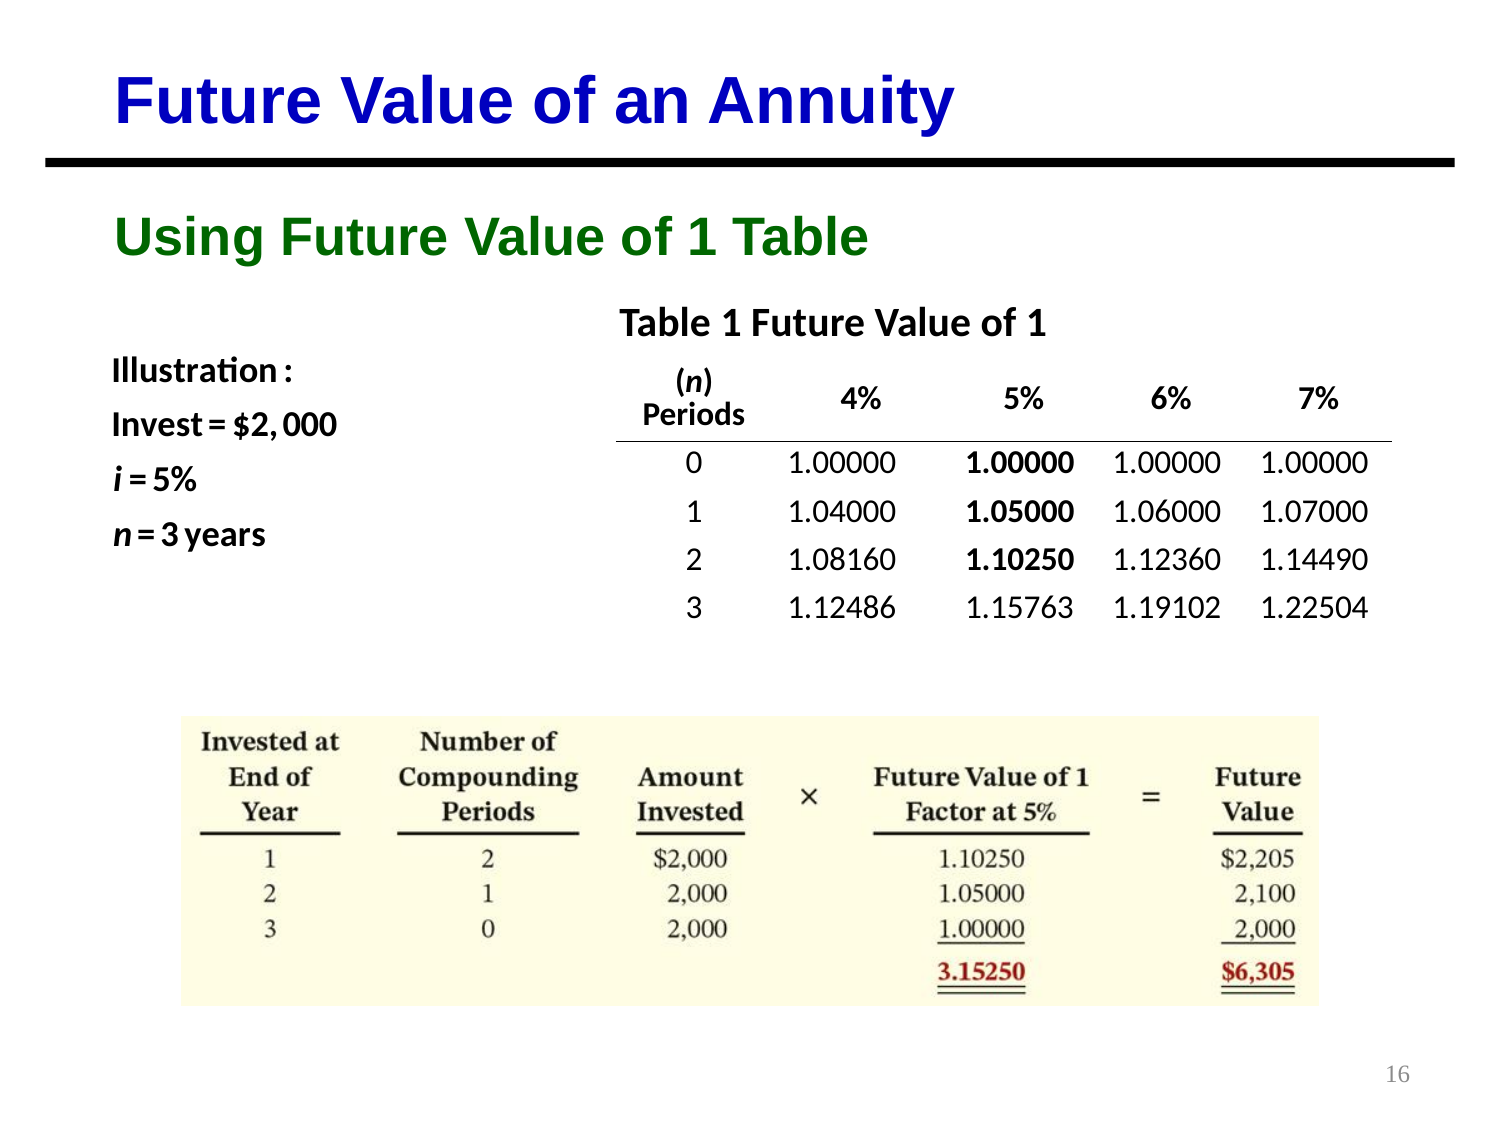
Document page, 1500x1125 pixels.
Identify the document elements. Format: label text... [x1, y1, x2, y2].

table_cell 1.12486 [772, 586, 950, 635]
table_cell 1.07000 [1245, 490, 1392, 538]
text_box Using Future Value of 1 Table [99, 193, 1450, 274]
table_cell 1 [616, 490, 772, 538]
table_cell 1.14490 [1245, 538, 1392, 586]
table_cell 1.00000 [772, 442, 950, 490]
table_cell 1.19102 [1097, 586, 1245, 635]
table_cell 1.06000 [1097, 490, 1245, 538]
table_header (n) Periods [616, 360, 772, 441]
table_cell 1.15763 [950, 586, 1097, 635]
table_cell 1.00000 [1245, 442, 1392, 490]
table_header 5% [950, 360, 1097, 441]
table_cell 0 [616, 442, 772, 490]
text_box Future Value of an Annuity [99, 50, 1350, 142]
table_header 7% [1245, 360, 1392, 441]
table_cell 2 [616, 538, 772, 586]
table_cell 1.08160 [772, 538, 950, 586]
table_cell 1.10250 [950, 538, 1097, 586]
slide_number 16 [1074, 1042, 1425, 1103]
table_cell 1.05000 [950, 490, 1097, 538]
table_cell 3 [616, 586, 772, 635]
picture [180, 716, 1319, 1006]
table_cell 1.22504 [1245, 586, 1392, 635]
table_cell 1.04000 [772, 490, 950, 538]
text_box Table 1 Future Value of 1 [604, 287, 1319, 347]
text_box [107, 349, 346, 564]
table_cell 1.12360 [1097, 538, 1245, 586]
table_cell 1.00000 [1097, 442, 1245, 490]
table_header 4% [772, 360, 950, 441]
table_cell 1.00000 [950, 442, 1097, 490]
table_header 6% [1097, 360, 1245, 441]
